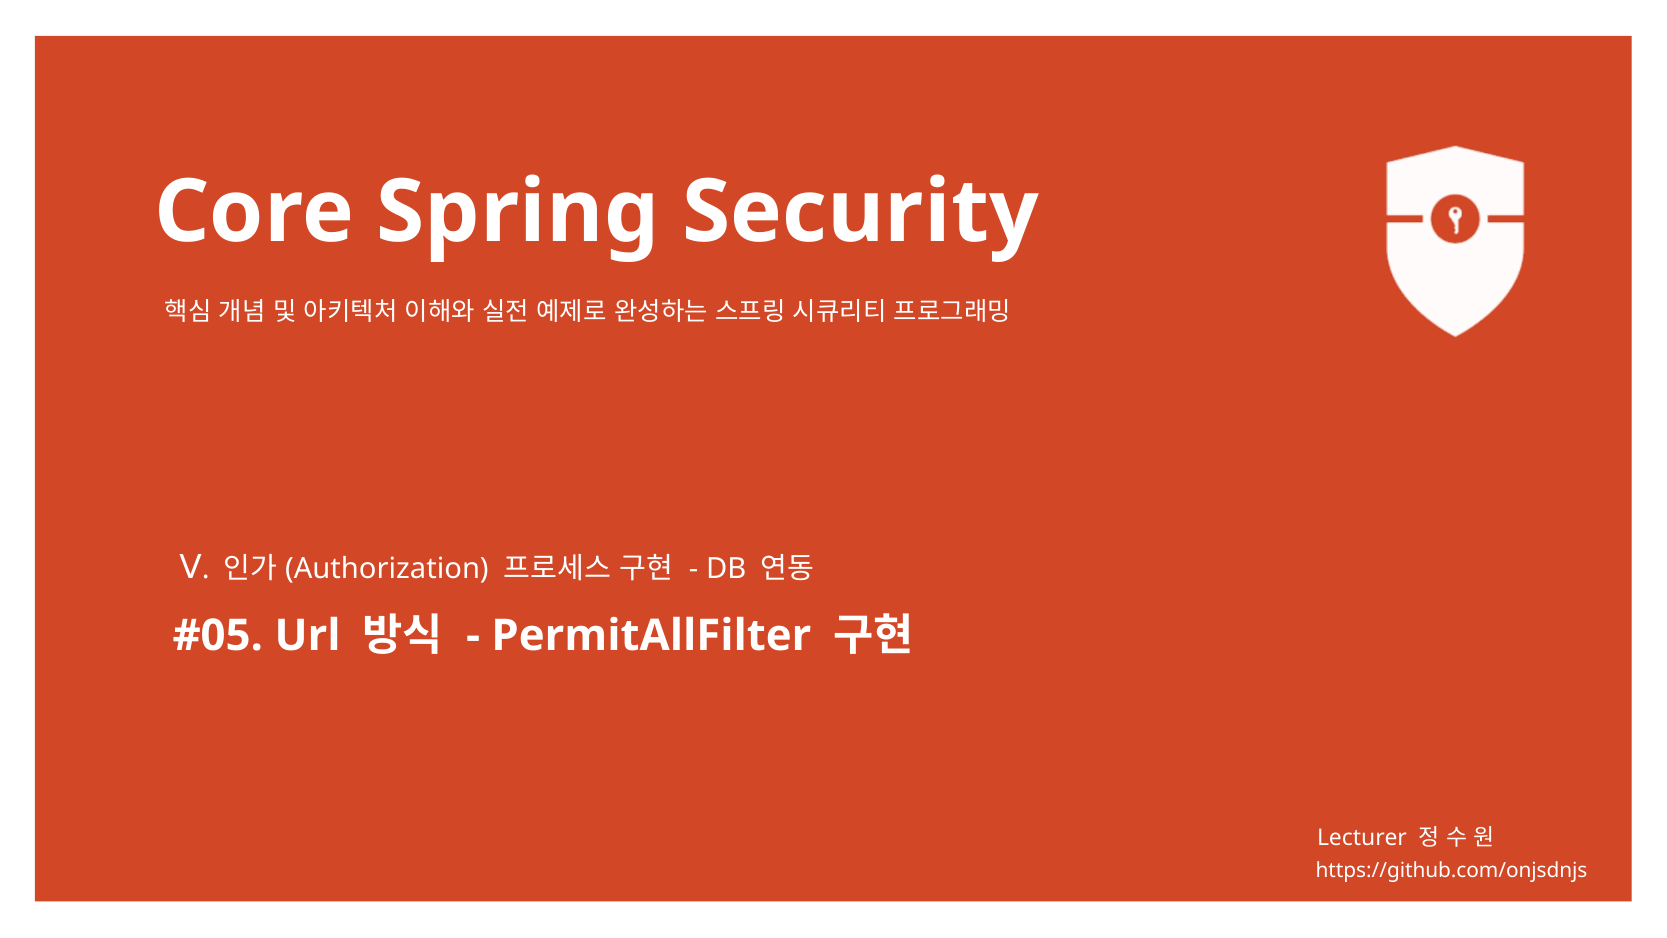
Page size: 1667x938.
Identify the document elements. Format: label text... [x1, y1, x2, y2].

text_box Ⅴ. 인가(Authorization) 프로세스 구현 - DB 연동 [164, 538, 838, 593]
picture [1325, 111, 1587, 372]
text_box #05. Url 방식 - PermitAllFilter 구현 [159, 599, 1386, 678]
